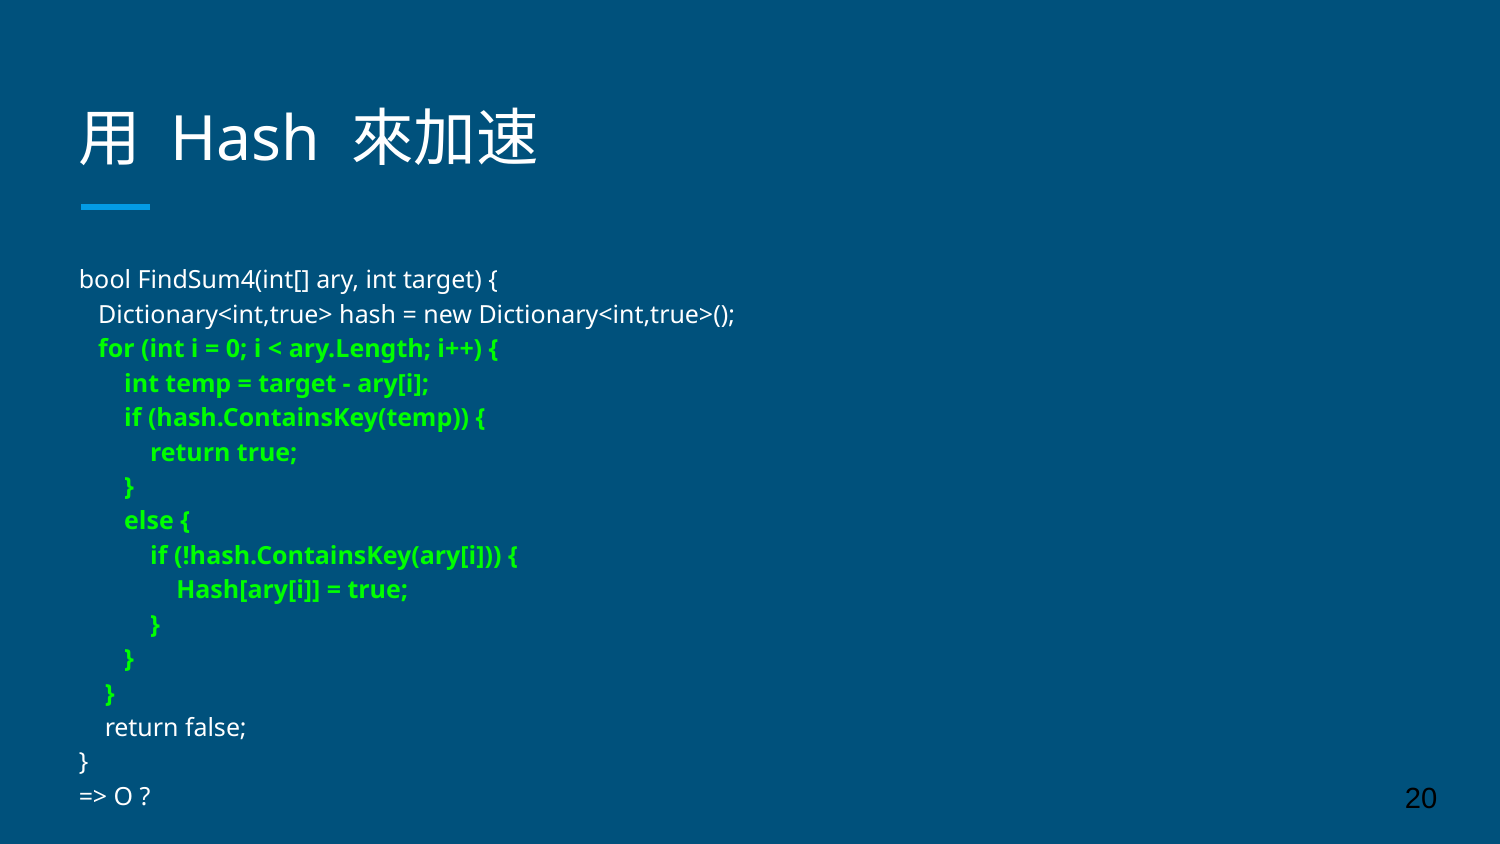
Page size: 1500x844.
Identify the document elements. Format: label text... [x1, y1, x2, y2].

list bool FindSum4(int[] ary, int target) { Dictionary<int,true> hash = new Dictionary<int,true>(); for (int i = 0; i < ary.Length; i++) { int temp = target - ary[i]; if (hash.ContainsKey(temp)) { return true; } else { if (!hash.ContainsKey(ary[i])) { Hash[ary[i]] = true; } } } return false; } => O ? [63, 244, 1437, 750]
picture [116, 788, 121, 800]
title 用 Hash 來加速 [63, 75, 1437, 188]
slide_number ‹#› [1389, 764, 1480, 830]
